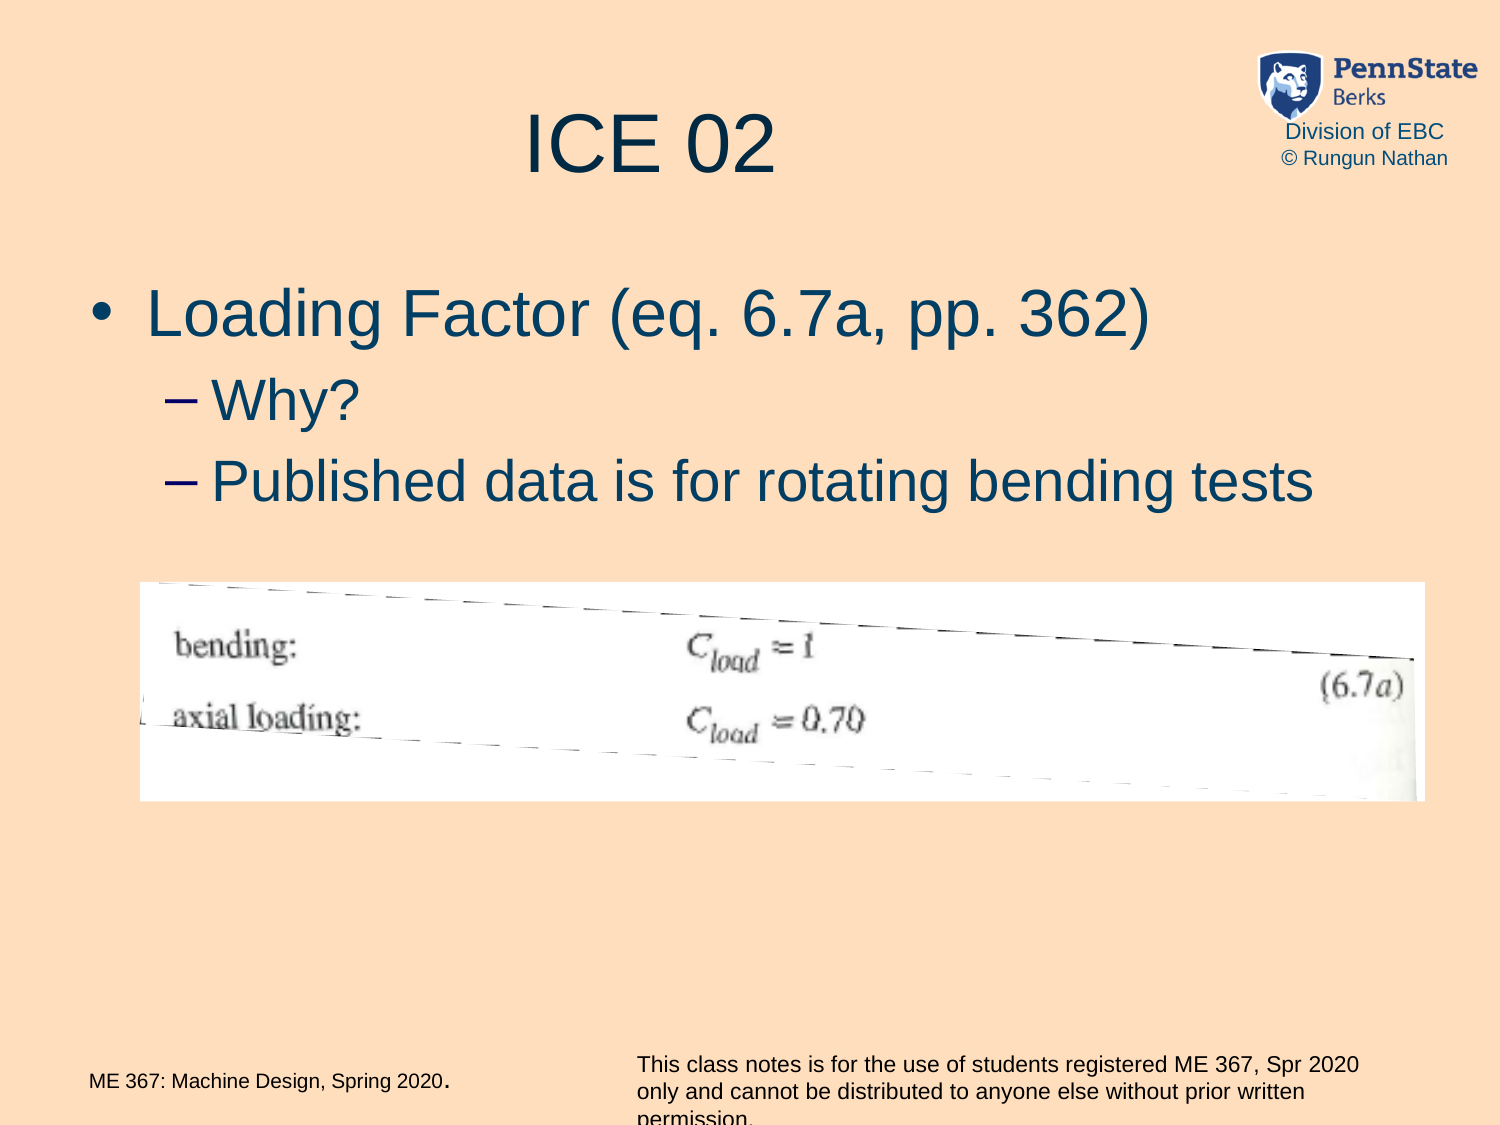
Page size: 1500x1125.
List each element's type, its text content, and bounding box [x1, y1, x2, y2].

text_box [139, 581, 1426, 802]
picture [1252, 45, 1478, 130]
title ICE 02 [75, 45, 1228, 233]
list Loading Factor (eq. 6.7a, pp. 362) Why? Published data is for rotating bending tests [75, 262, 1425, 1035]
